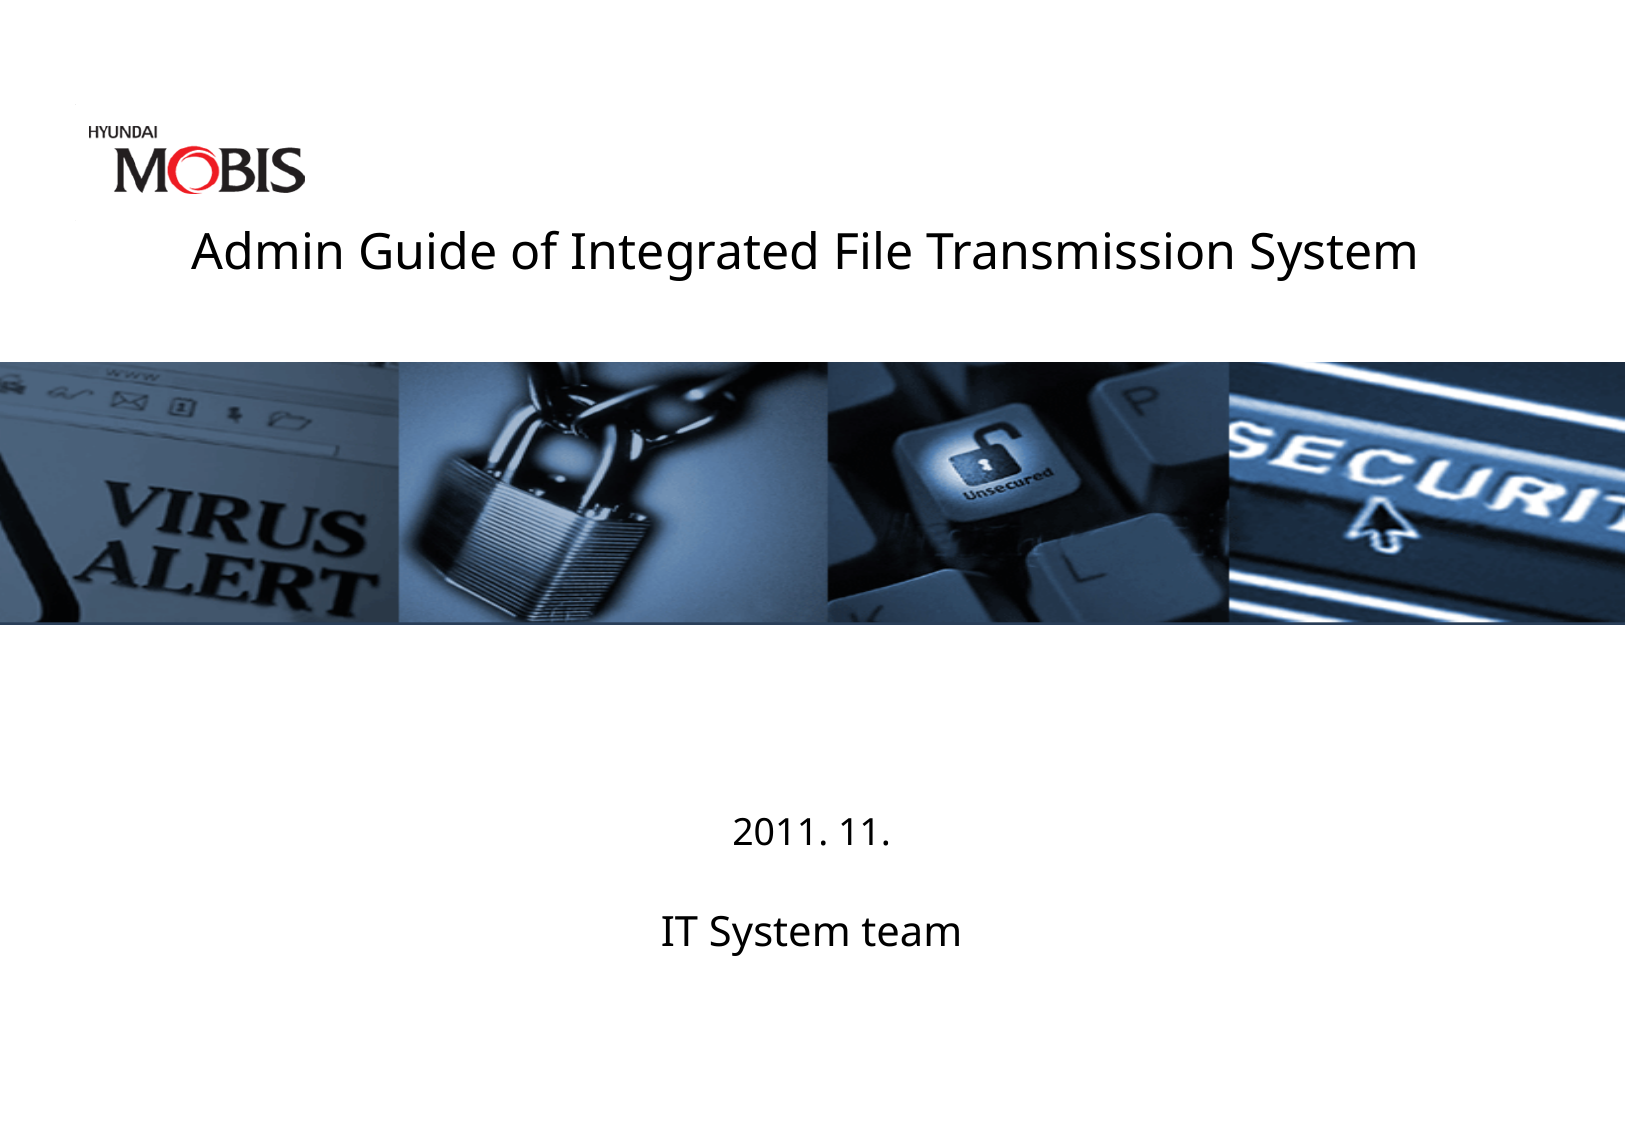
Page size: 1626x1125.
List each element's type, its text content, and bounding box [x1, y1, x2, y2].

text_box Admin Guide of Integrated File Transmission System [74, 212, 1551, 317]
text_box IT System team [553, 886, 1071, 974]
picture [0, 362, 1625, 625]
picture [74, 104, 319, 221]
text_box 2011. 11. [553, 786, 1071, 874]
